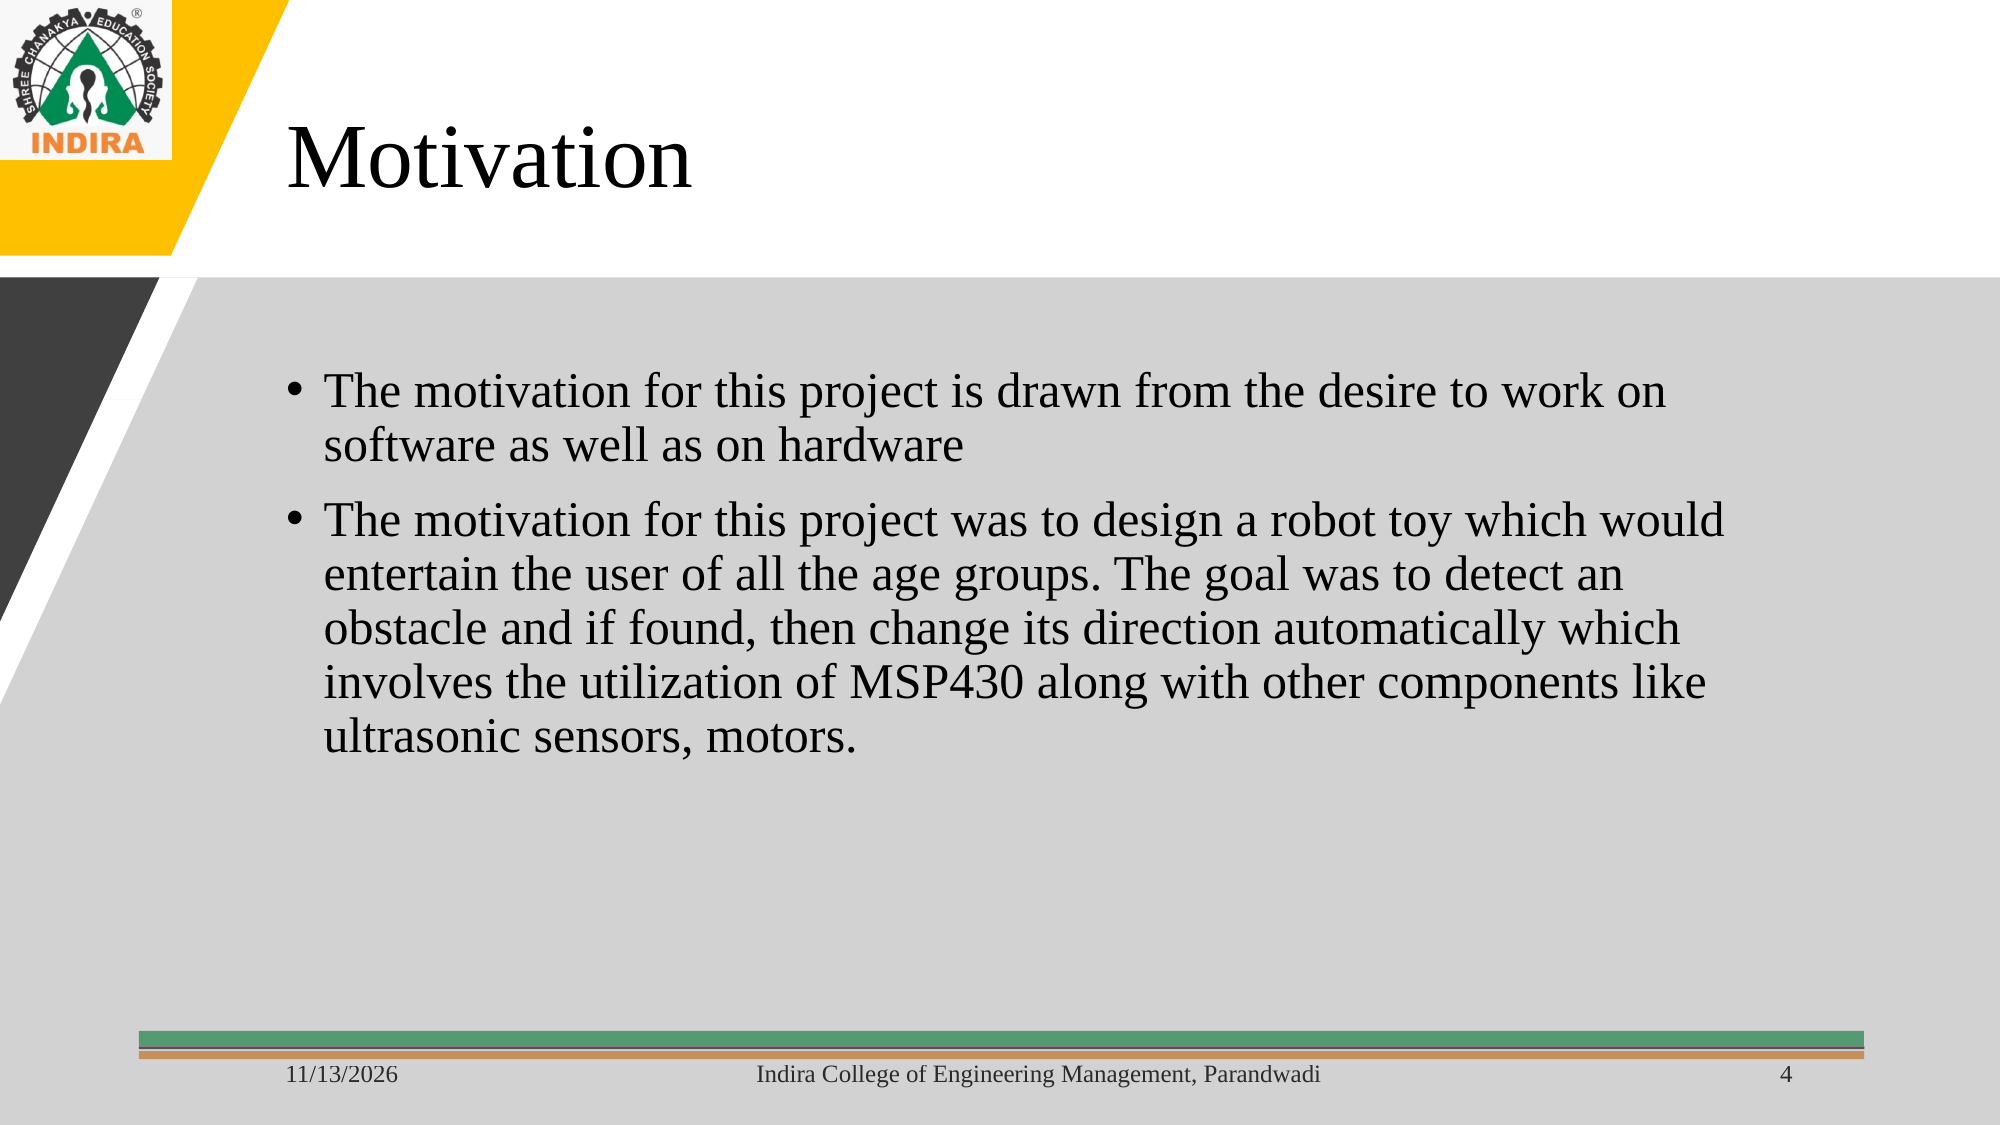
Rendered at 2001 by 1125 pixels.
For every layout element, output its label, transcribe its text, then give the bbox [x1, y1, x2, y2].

text_box [0, 276, 162, 622]
text_box [0, 276, 2000, 1125]
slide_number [270, 1042, 587, 1103]
list The motivation for this project is drawn from the desire to work on software as well as on hardware The motivation for this project was to design a robot toy which would entertain the user of all the age groups. The goal was to detect an obstacle and if found, then change its direction automatically which involves the utilization of MSP430 along with other components like ultrasonic sensors, motors. [271, 356, 1808, 1020]
title Motivation [271, 60, 1808, 255]
picture [0, 0, 172, 160]
slide_number 4 [1491, 1042, 1808, 1103]
footer Indira College of Engineering Management, Parandwadi [701, 1042, 1377, 1103]
text_box [0, 0, 291, 257]
